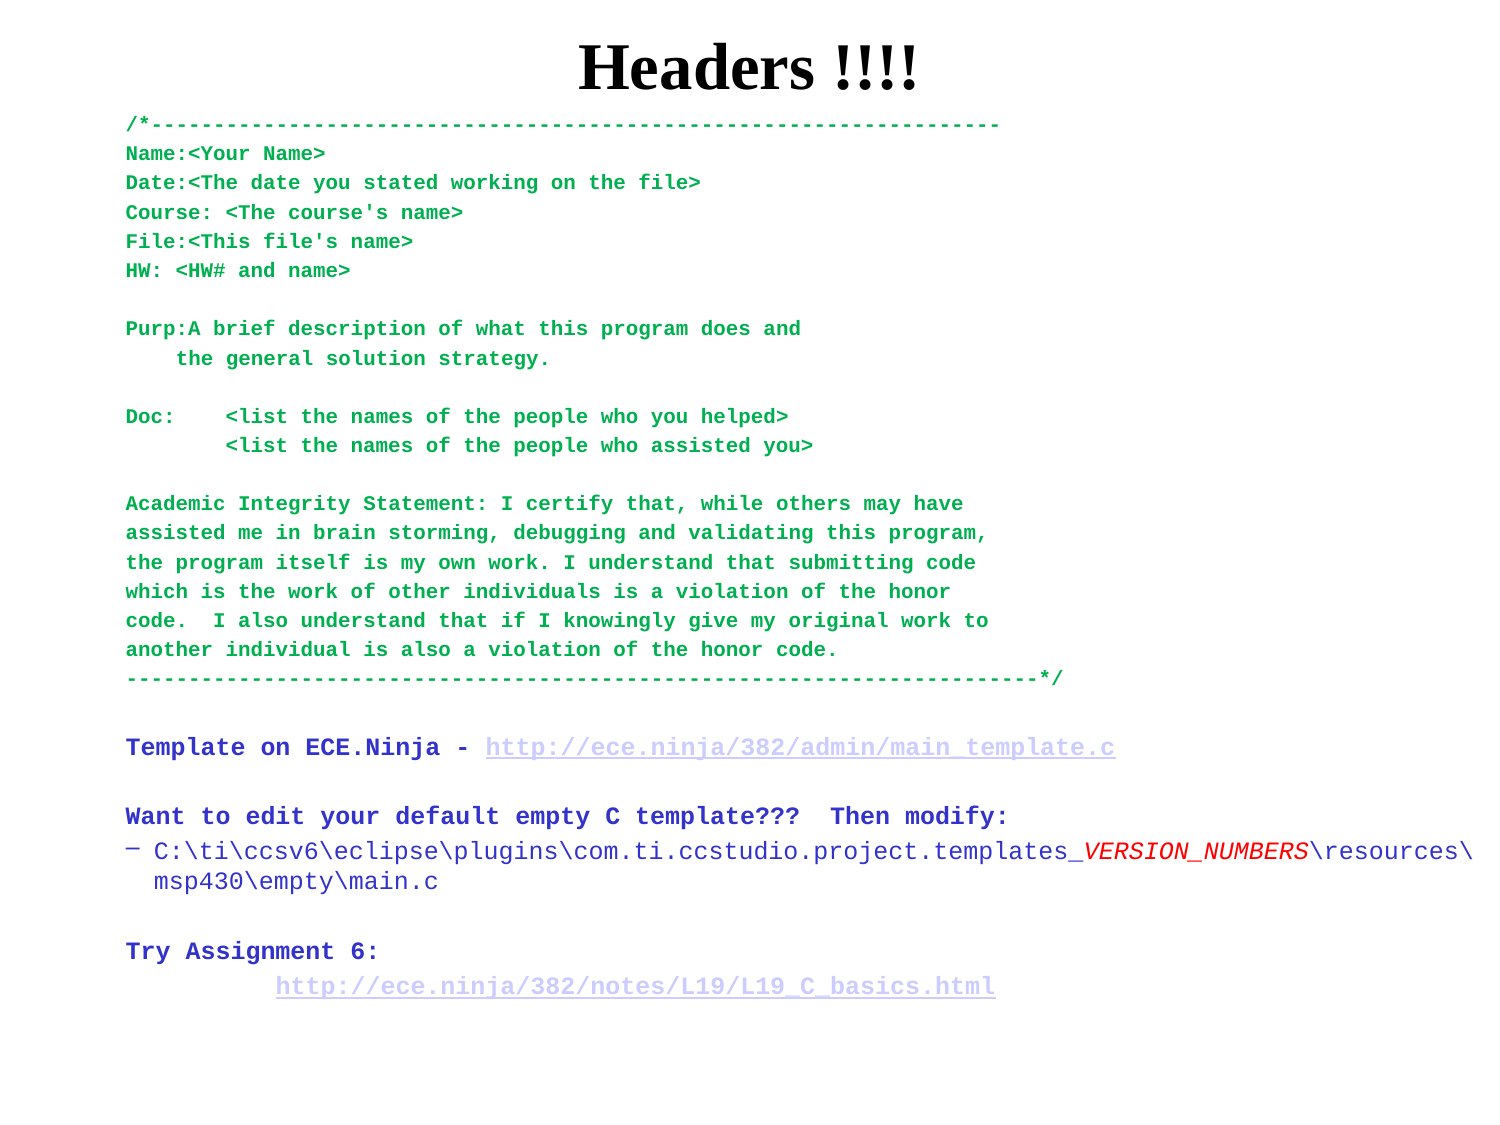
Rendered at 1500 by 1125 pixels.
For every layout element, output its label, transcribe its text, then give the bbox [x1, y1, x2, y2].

title Headers !!!! [112, 24, 1388, 101]
list /*-------------------------------------------------------------------- Name:<Your Name> Date:<The date you stated working on the file> Course: <The course's name> File:<This file's name> HW: <HW# and name> Purp:A brief description of what this program does and the general solution strategy. Doc: <list the names of the people who you helped> <list the names of the people who assisted you> Academic Integrity Statement: I certify that, while others may have assisted me in brain storming, debugging and validating this program, the program itself is my own work. I understand that submitting code which is the work of other individuals is a violation of the honor code. I also understand that if I knowingly give my original work to another individual is also a violation of the honor code. -------------------------------------------------------------------------*/ Template on ECE.Ninja - http://ece.ninja/382/admin/main_template.c Want to edit your default empty C template??? Then modify: C:\ti\ccsv6\eclipse\plugins\com.ti.ccstudio.project.templates_VERSION_NUMBERS\resources\msp430\empty\main.c Try Assignment 6: http://ece.ninja/382/notes/L19/L19_C_basics.html [44, 102, 1500, 1125]
